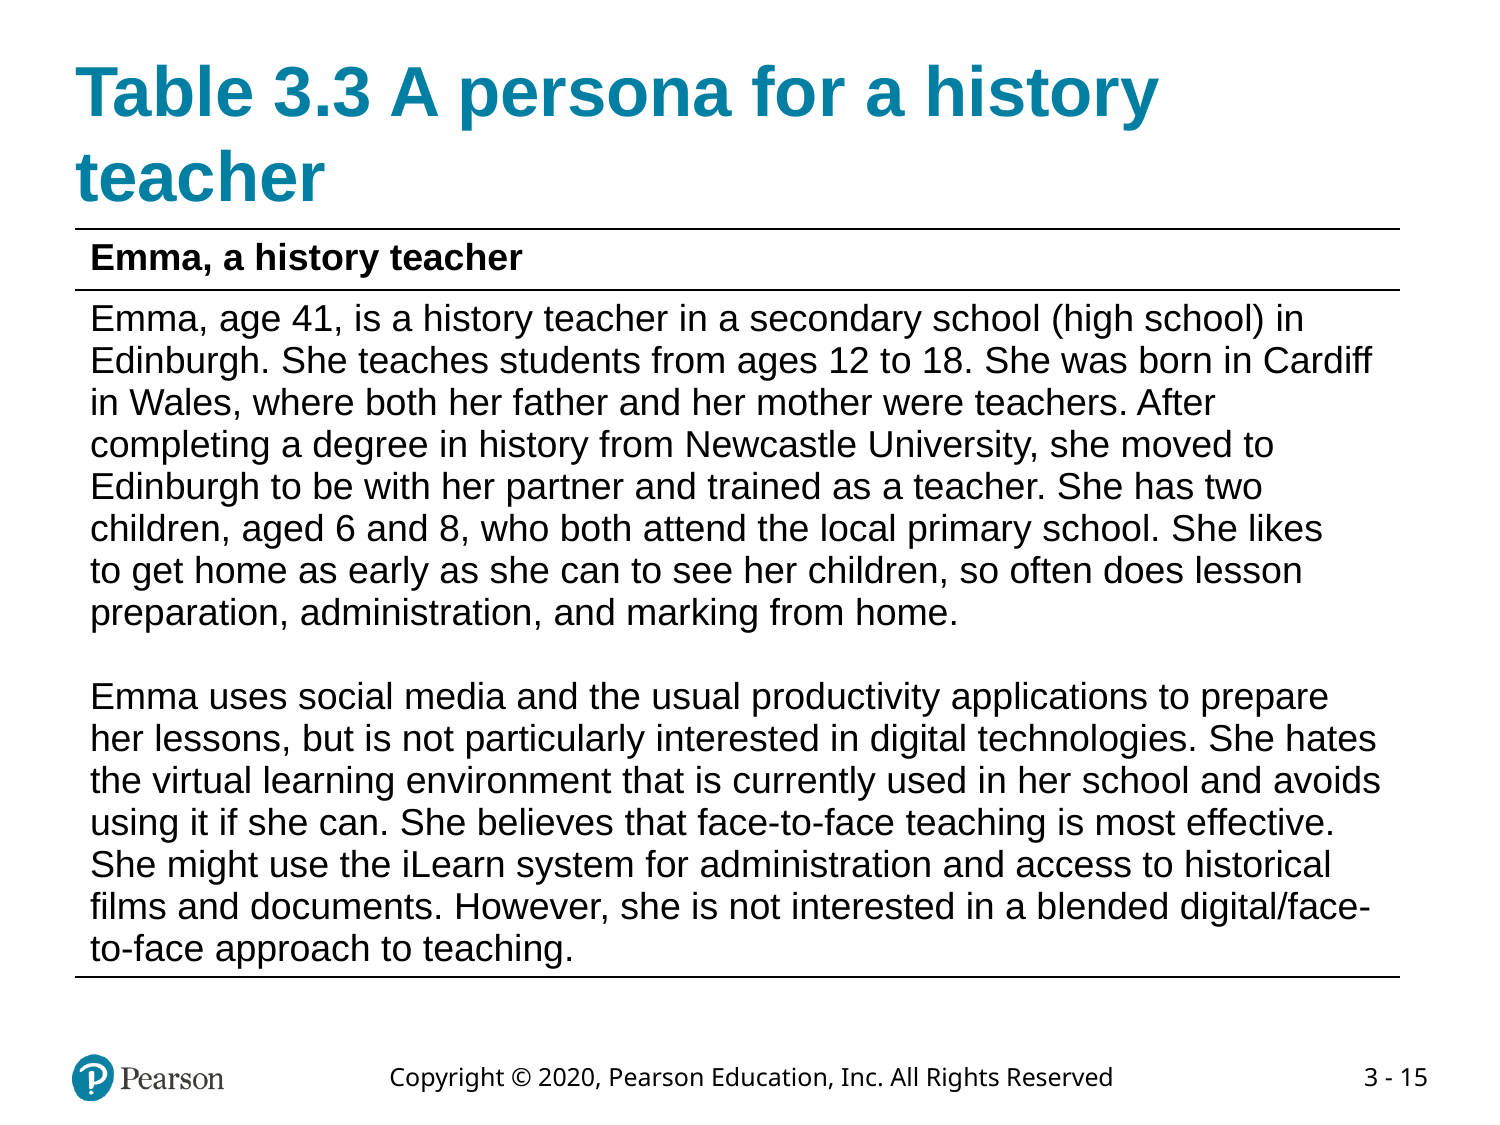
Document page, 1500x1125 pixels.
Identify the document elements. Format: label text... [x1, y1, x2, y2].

title Table 3.3 A persona for a history teacher [75, 35, 1425, 216]
picture [72, 1054, 89, 1072]
picture [99, 1054, 224, 1101]
table_header Emma, a history teacher [75, 230, 1400, 289]
picture [72, 1087, 83, 1101]
table_cell Emma, age 41, is a history teacher in a secondary school (high school) in Edinburgh. She teaches students from ages 12 to 18. She was born in Cardiff in Wales, where both her father and her mother were teachers. After completing a degree in history from Newcastle University, she moved to Edinburgh to be with her partner and trained as a teacher. She has two children, aged 6 and 8, who both attend the local primary school. She likes to get home as early as she can to see her children, so often does lesson preparation, administration, and marking from home. Emma uses social media and the usual productivity applications to prepare her lessons, but is not particularly interested in digital technologies. She hates the virtual learning environment that is currently used in her school and avoids using it if she can. She believes that face-to-face teaching is most effective. She might use the iLearn system for administration and access to historical films and documents. However, she is not interested in a blended digital/face-to-face approach to teaching. [75, 291, 1400, 976]
picture [81, 1064, 107, 1089]
